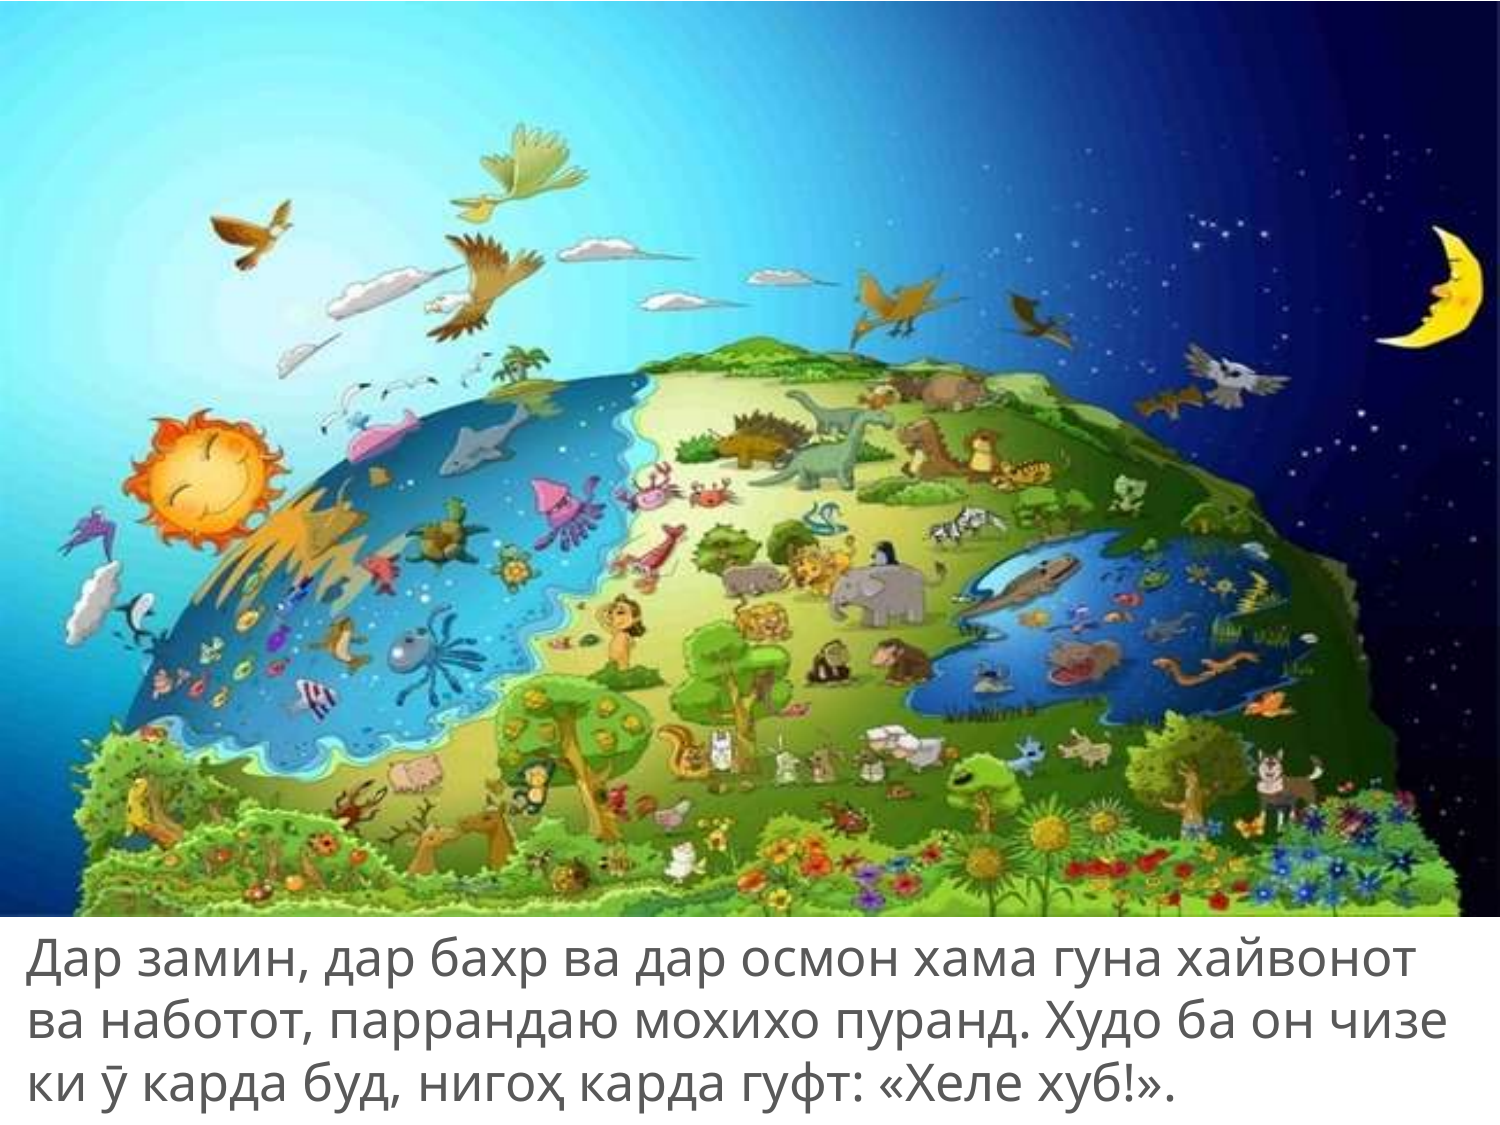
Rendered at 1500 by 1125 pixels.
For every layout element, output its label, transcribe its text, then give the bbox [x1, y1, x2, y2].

text_box Дар замин, дар бахр ва дар осмон хама гуна хайвонот ва наботот, паррандаю мохихо пуранд. Худо ба он чизе ки ӯ карда буд, нигоҳ карда гуфт: «Хеле хуб!». [11, 924, 1498, 1119]
picture [0, 1, 1500, 918]
